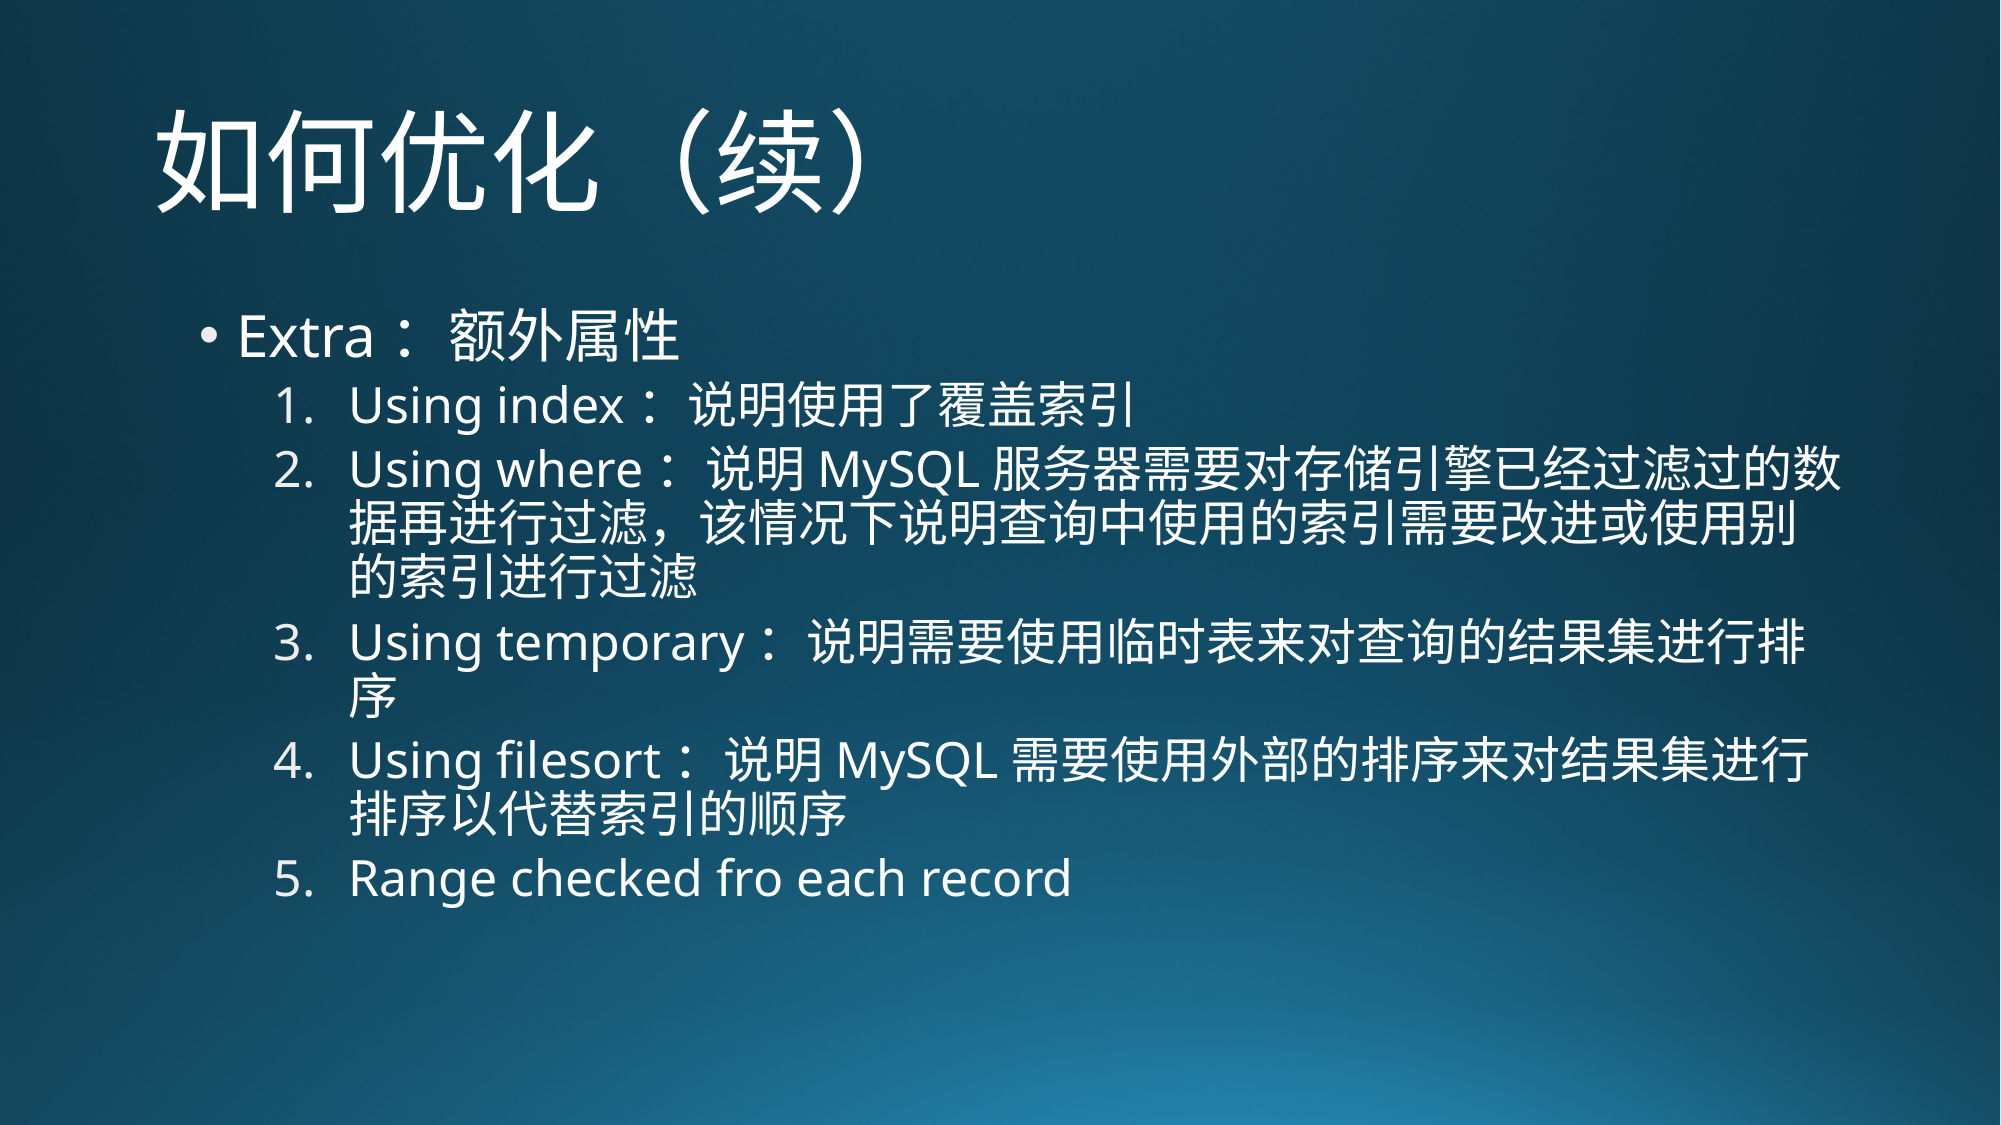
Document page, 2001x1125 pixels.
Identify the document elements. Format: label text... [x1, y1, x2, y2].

title 如何优化（续） [137, 59, 1863, 278]
picture [0, 0, 2001, 1125]
list Extra：额外属性 Using index：说明使用了覆盖索引 Using where：说明MySQL服务器需要对存储引擎已经过滤过的数据再进行过滤，该情况下说明查询中使用的索引需要改进或使用别的索引进行过滤 Using temporary：说明需要使用临时表来对查询的结果集进行排序 Using filesort：说明MySQL需要使用外部的排序来对结果集进行排序以代替索引的顺序 Range checked fro each record [183, 299, 1863, 1014]
